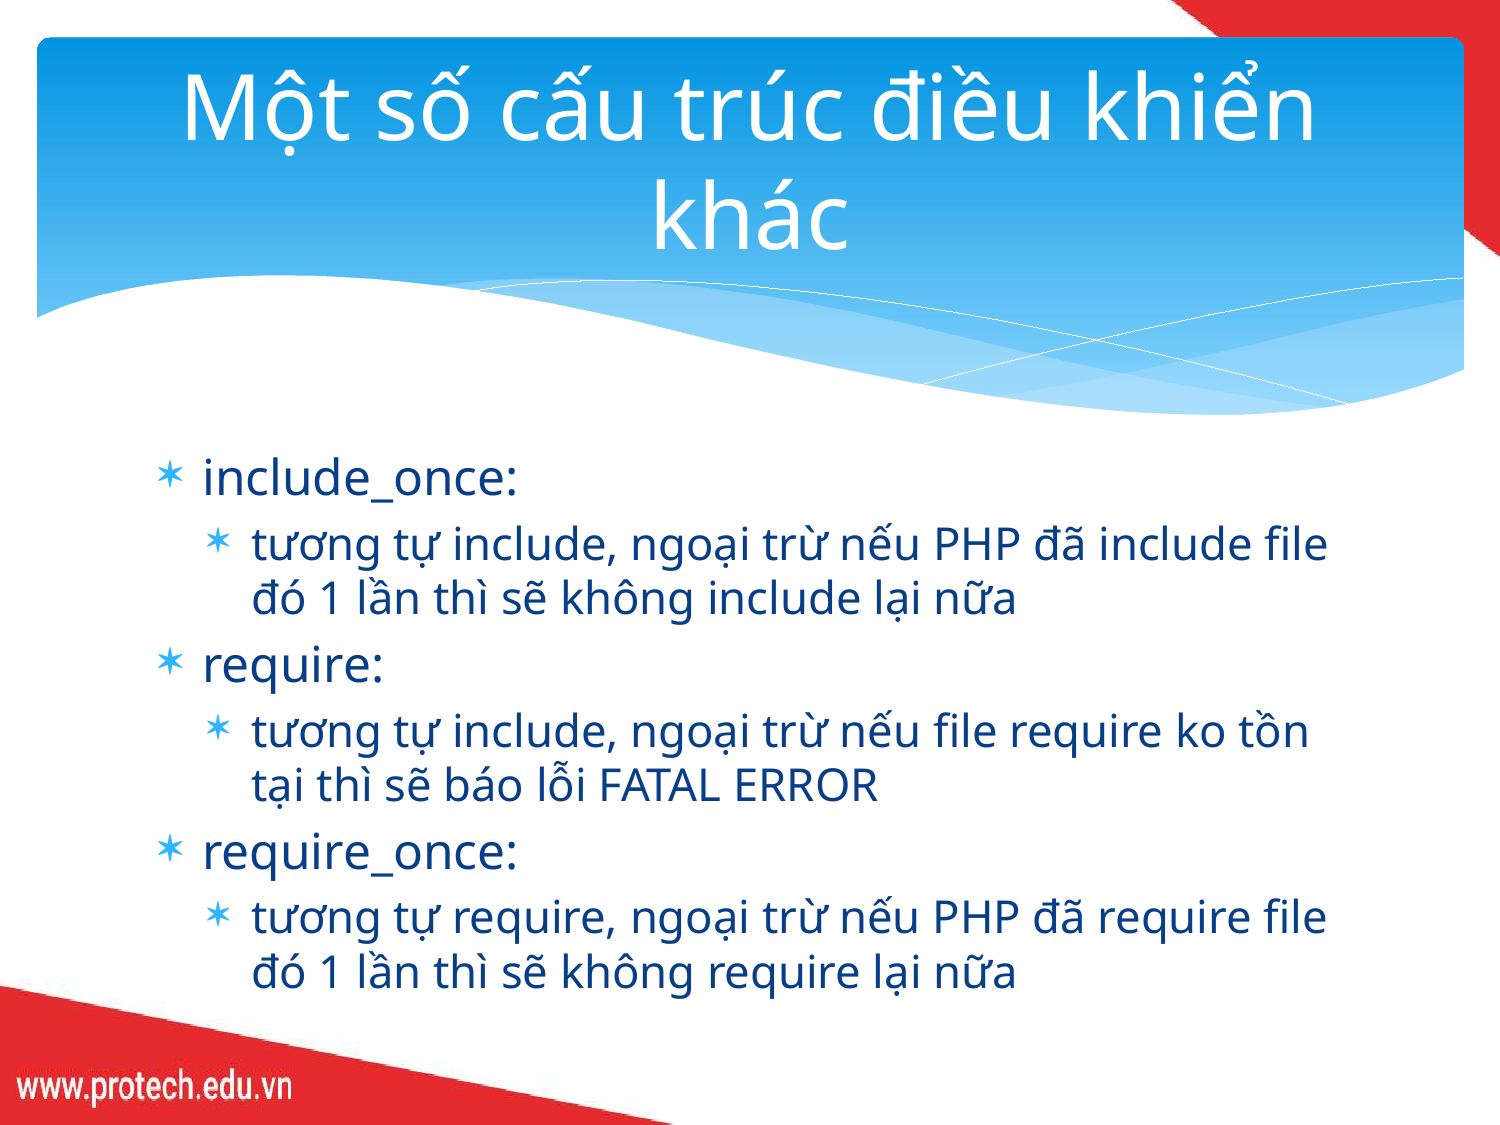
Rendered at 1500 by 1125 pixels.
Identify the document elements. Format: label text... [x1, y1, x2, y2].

title Một số cấu trúc điều khiển khác [75, 55, 1425, 261]
picture [0, 0, 1500, 1125]
list include_once: tương tự include, ngoại trừ nếu PHP đã include file đó 1 lần thì sẽ không include lại nữa require: tương tự include, ngoại trừ nếu file require ko tồn tại thì sẽ báo lỗi FATAL ERROR require_once: tương tự require, ngoại trừ nếu PHP đã require file đó 1 lần thì sẽ không require lại nữa [143, 438, 1359, 1005]
